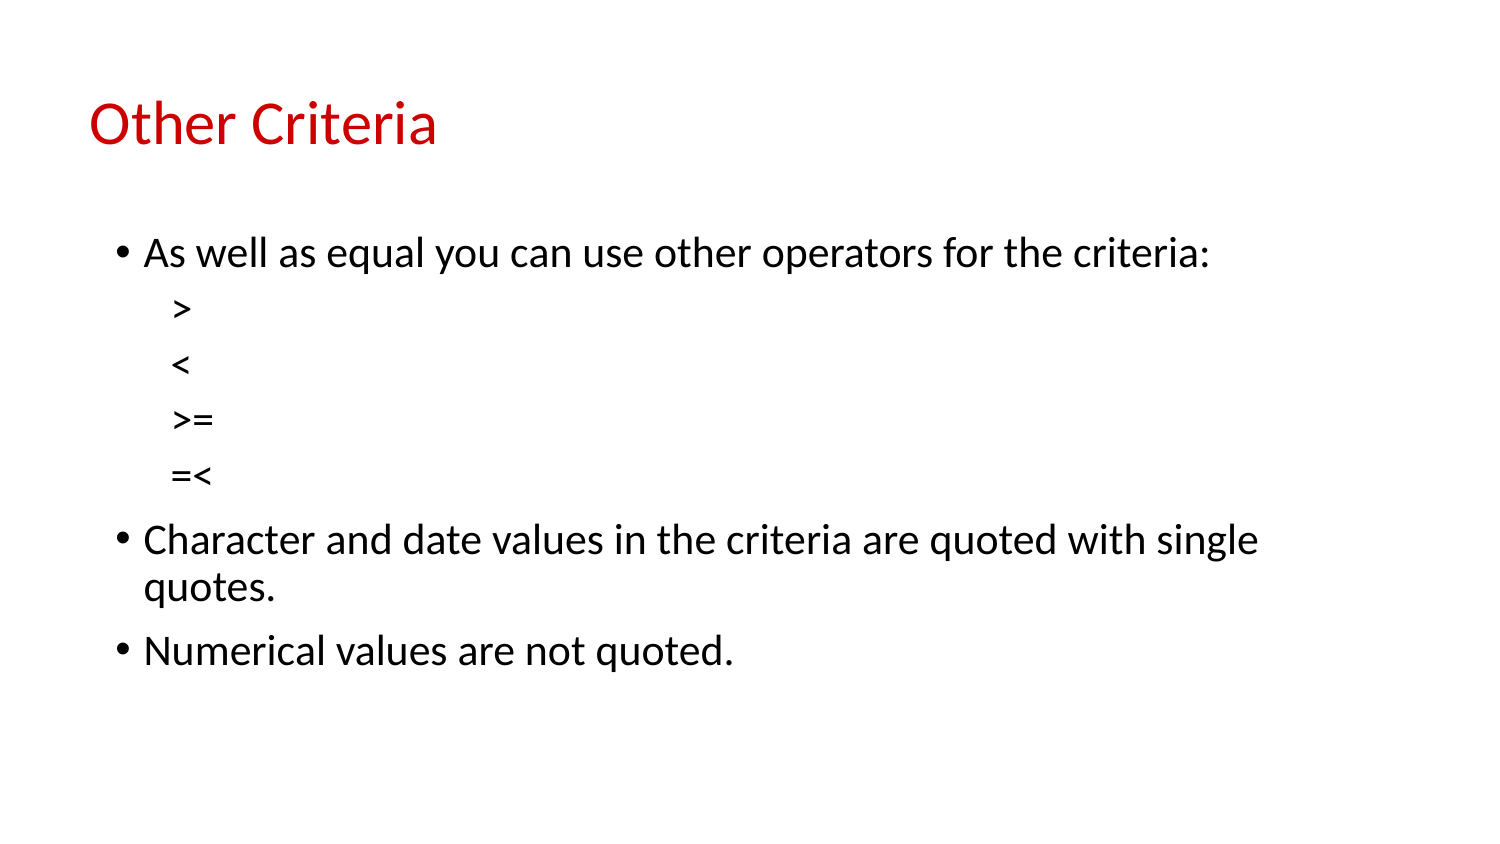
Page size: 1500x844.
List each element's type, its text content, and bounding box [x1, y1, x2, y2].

title Other Criteria [78, 43, 1373, 207]
list As well as equal you can use other operators for the criteria: > < >= =< Character and date values in the criteria are quoted with single quotes. Numerical values are not quoted. [103, 224, 1397, 760]
